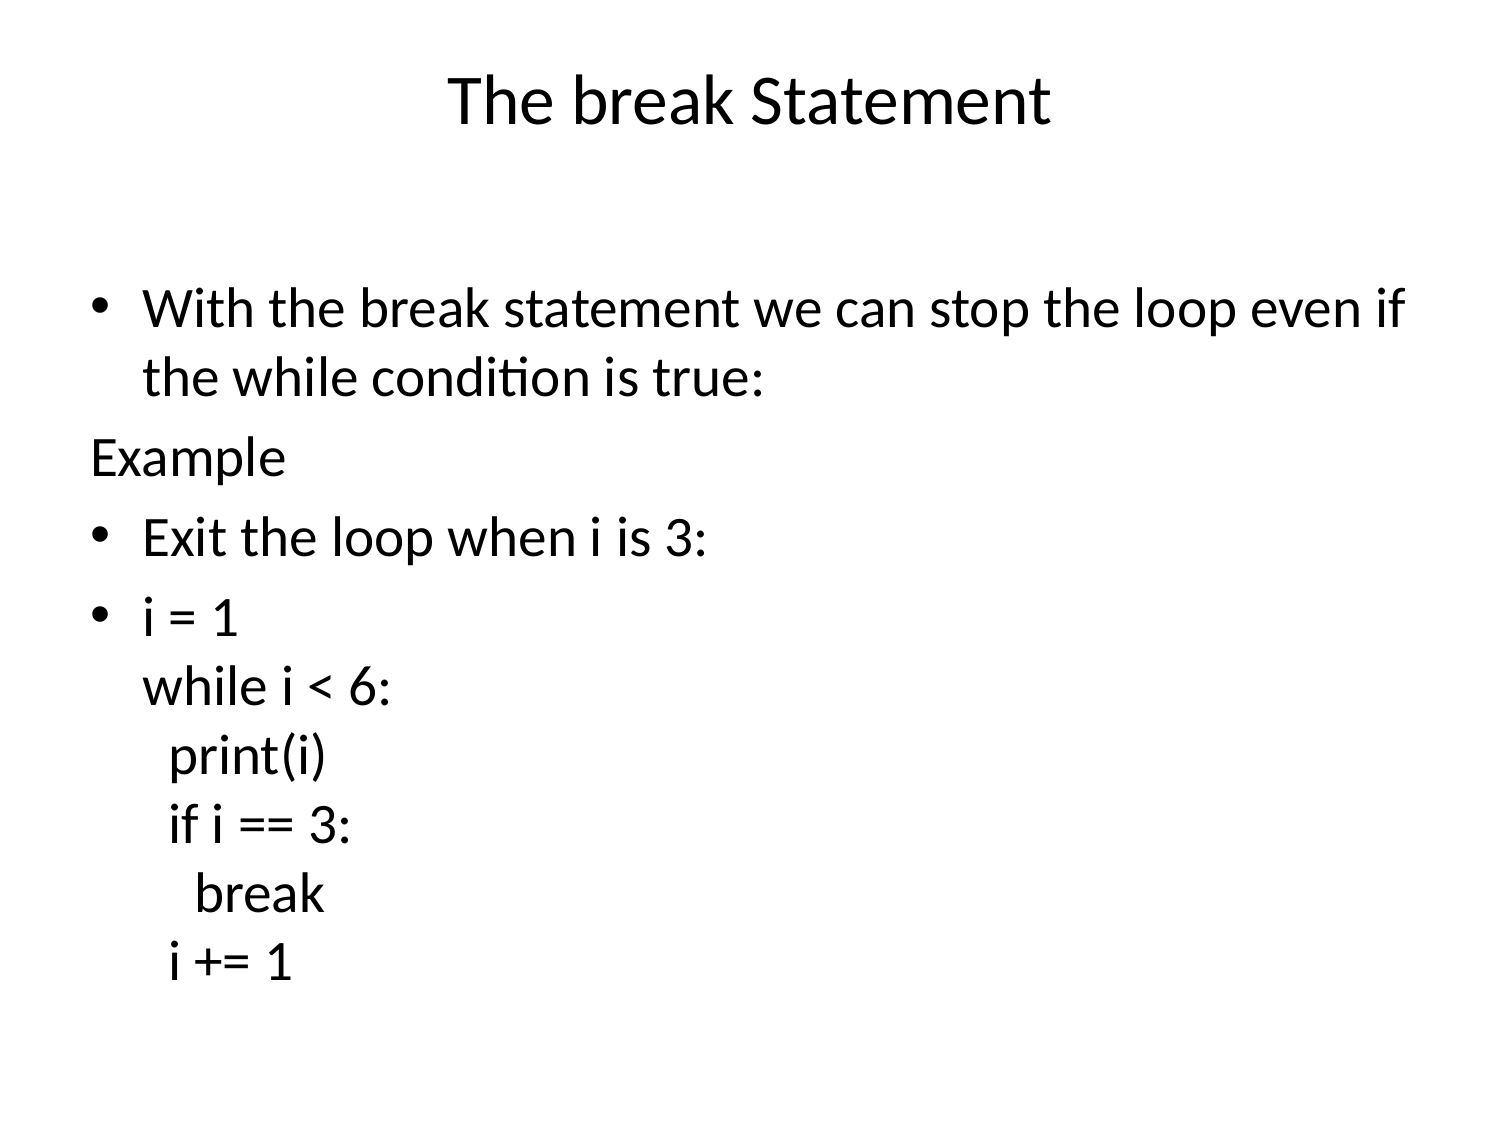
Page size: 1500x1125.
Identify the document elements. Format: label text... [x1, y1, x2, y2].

title The break Statement [75, 45, 1425, 233]
list With the break statement we can stop the loop even if the while condition is true: Example Exit the loop when i is 3: i = 1 while i < 6: print(i) if i == 3: break i += 1 [75, 262, 1425, 1005]
